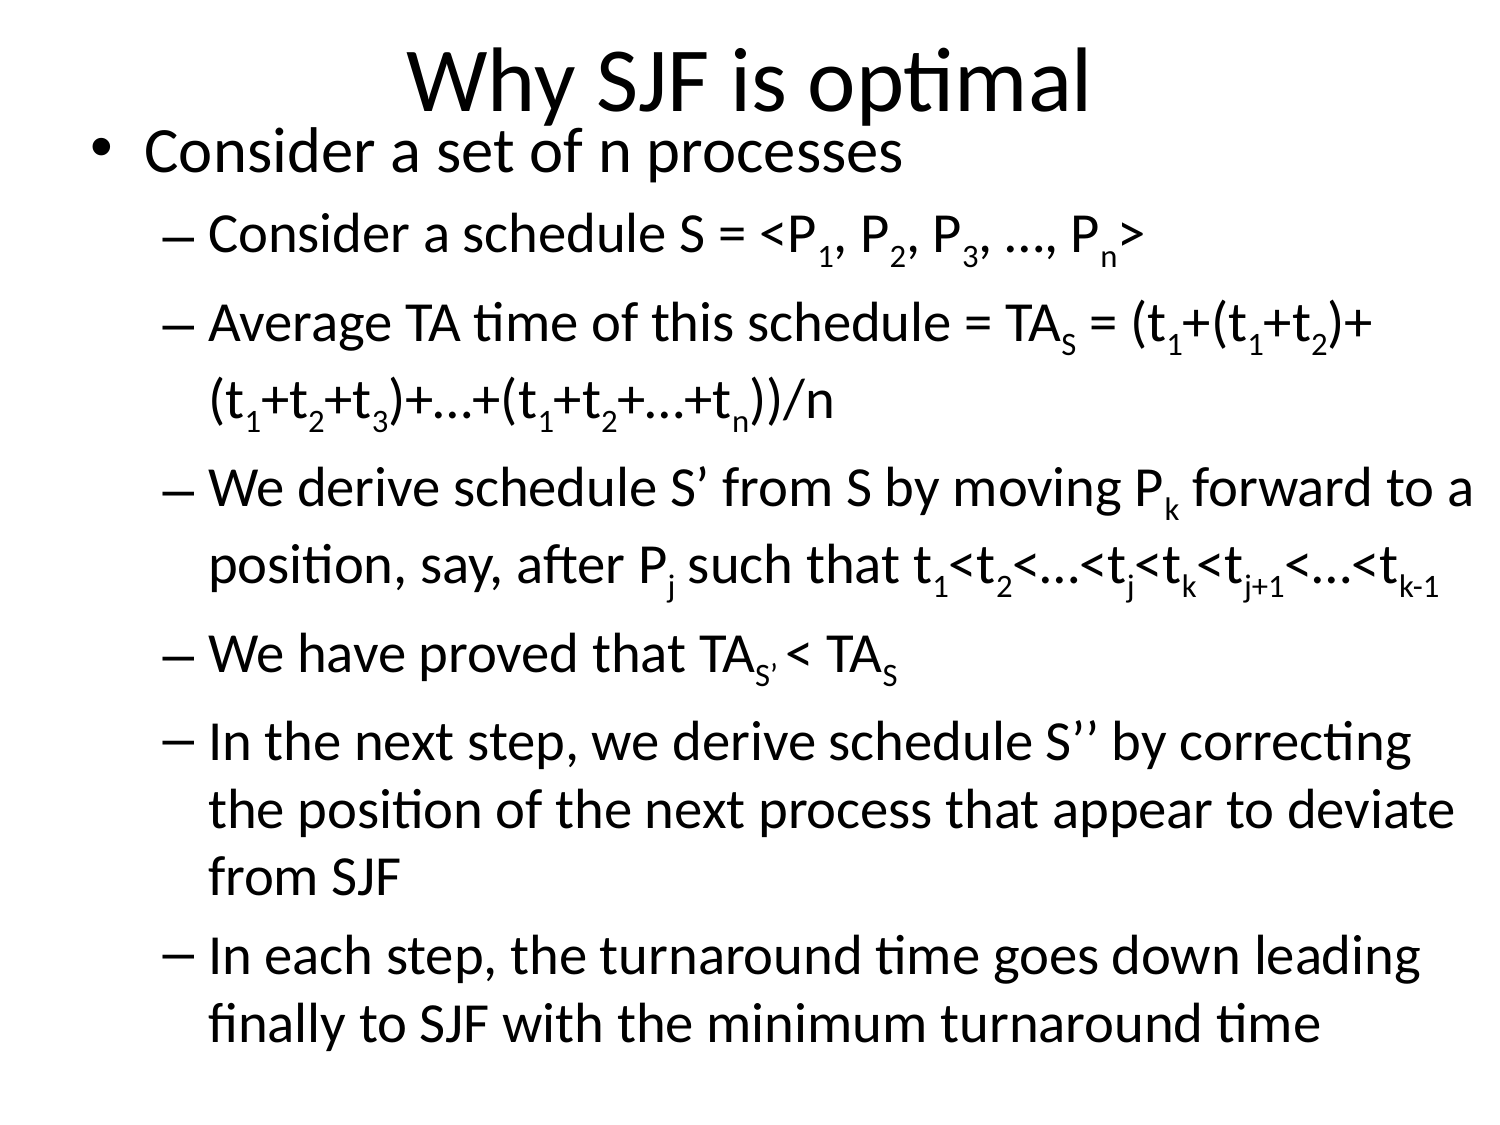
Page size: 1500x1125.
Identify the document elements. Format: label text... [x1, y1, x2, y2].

list Consider a set of n processes Consider a schedule S = <P1, P2, P3, …, Pn> Average TA time of this schedule = TAS = (t1+(t1+t2)+(t1+t2+t3)+…+(t1+t2+…+tn))/n We derive schedule S’ from S by moving Pk forward to a position, say, after Pj such that t1<t2<…<tj<tk<tj+1<…<tk-1 We have proved that TAS’ < TAS In the next step, we derive schedule S’’ by correcting the position of the next process that appear to deviate from SJF In each step, the turnaround time goes down leading finally to SJF with the minimum turnaround time [75, 99, 1500, 1125]
title Why SJF is optimal [75, 0, 1425, 99]
